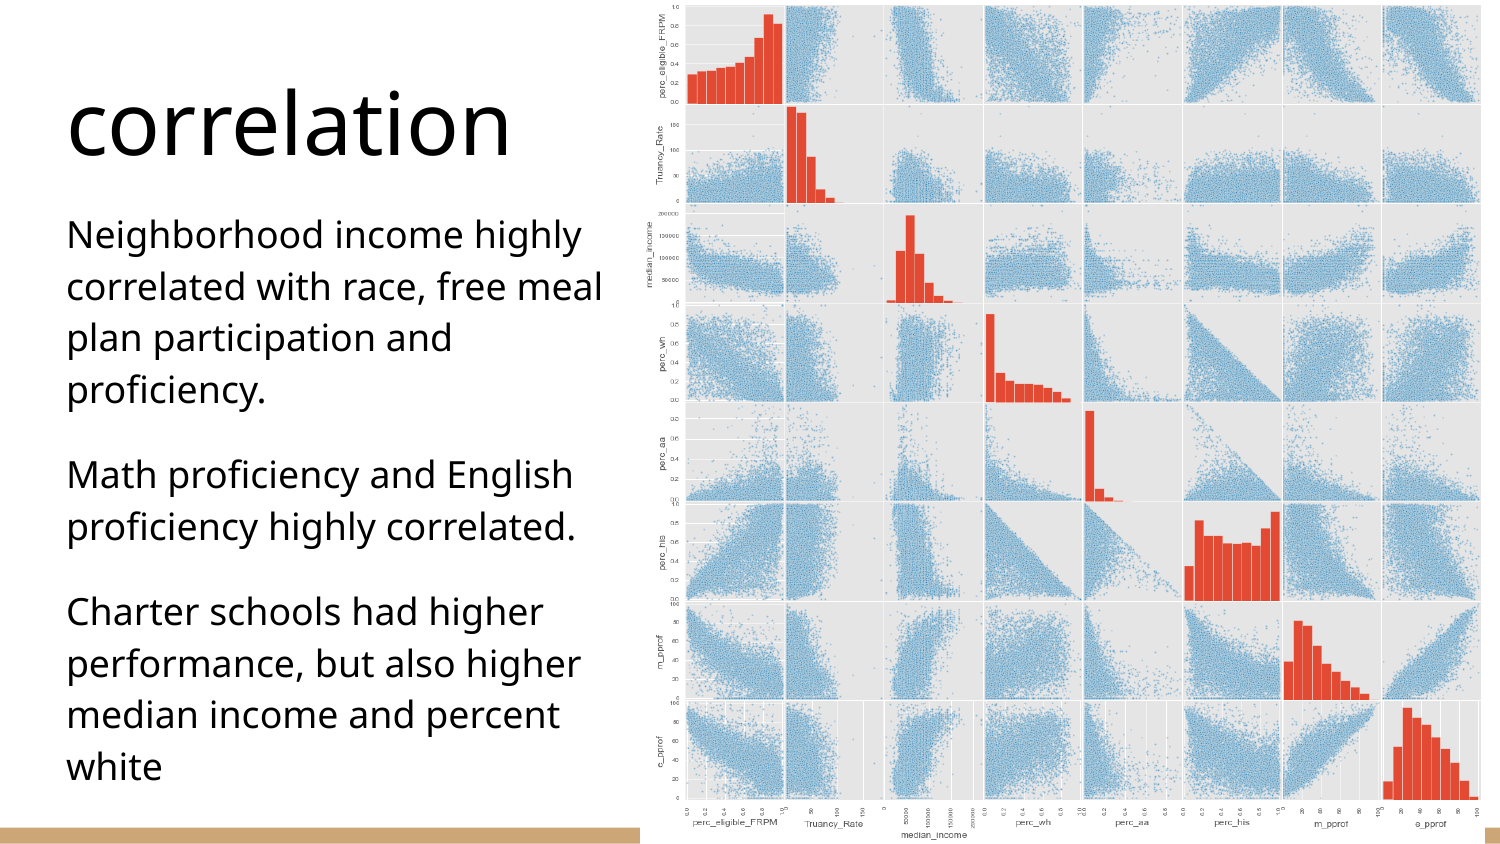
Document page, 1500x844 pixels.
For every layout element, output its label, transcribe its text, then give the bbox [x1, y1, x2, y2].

list Neighborhood income highly correlated with race, free meal plan participation and proficiency. Math proficiency and English proficiency highly correlated. Charter schools had higher performance, but also higher median income and percent white [51, 189, 635, 750]
picture [640, 0, 1485, 844]
title correlation [51, 51, 635, 189]
